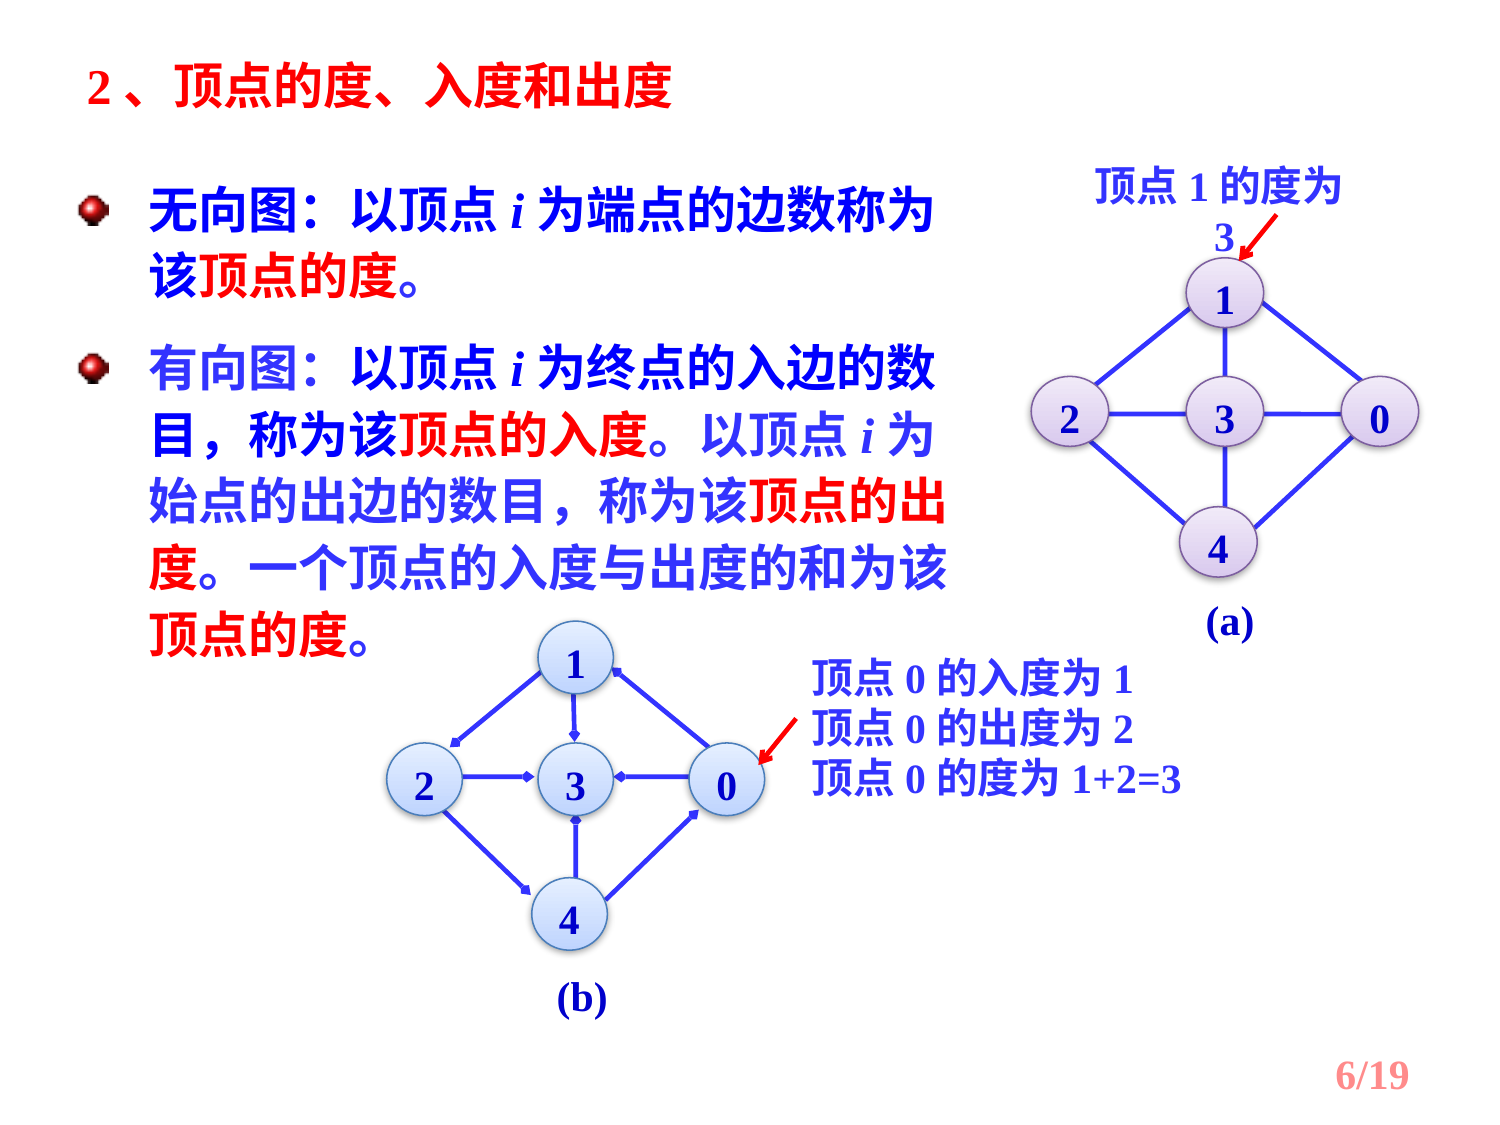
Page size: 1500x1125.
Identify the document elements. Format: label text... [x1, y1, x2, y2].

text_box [758, 644, 1208, 812]
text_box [1030, 257, 1419, 666]
slide_number 6/19 [1074, 1042, 1425, 1103]
picture [73, 190, 109, 226]
text_box 2、顶点的度、入度和出度 [46, 46, 711, 122]
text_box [1077, 152, 1372, 262]
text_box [386, 620, 765, 1025]
picture [73, 348, 109, 384]
text_box 无向图：以顶点i为端点的边数称为该顶点的度。 有向图：以顶点i为终点的入边的数目，称为该顶点的入度。以顶点i为始点的出边的数目，称为该顶点的出度。一个顶点的入度与出度的和为该顶点的度。 [58, 163, 985, 671]
